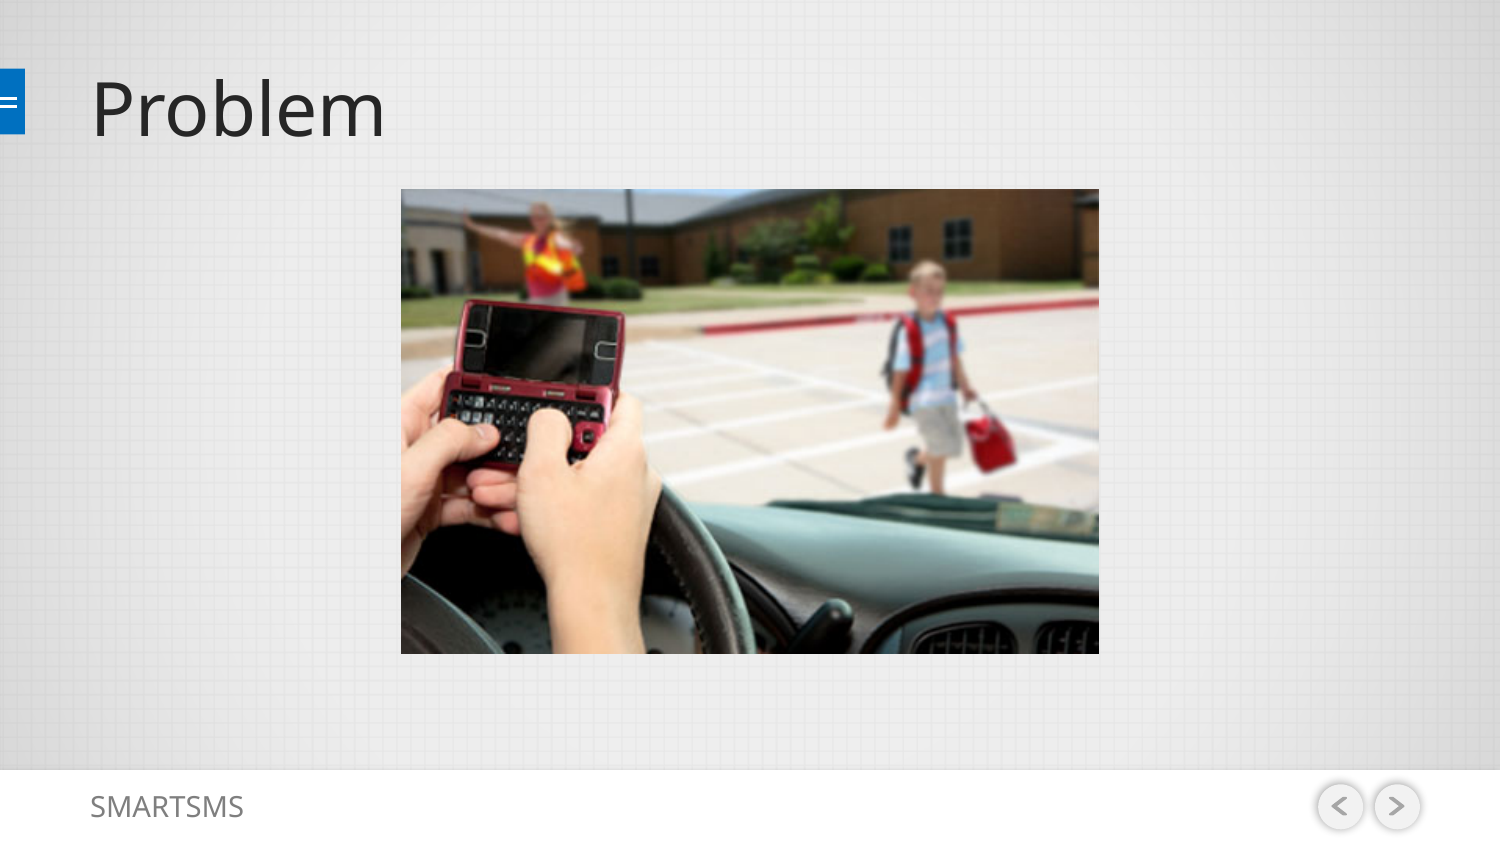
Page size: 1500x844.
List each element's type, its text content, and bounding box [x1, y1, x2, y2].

text_box [212, 171, 712, 359]
picture [0, 0, 1500, 770]
footer SMARTSMS [75, 784, 1163, 833]
title Problem [75, 71, 1325, 142]
